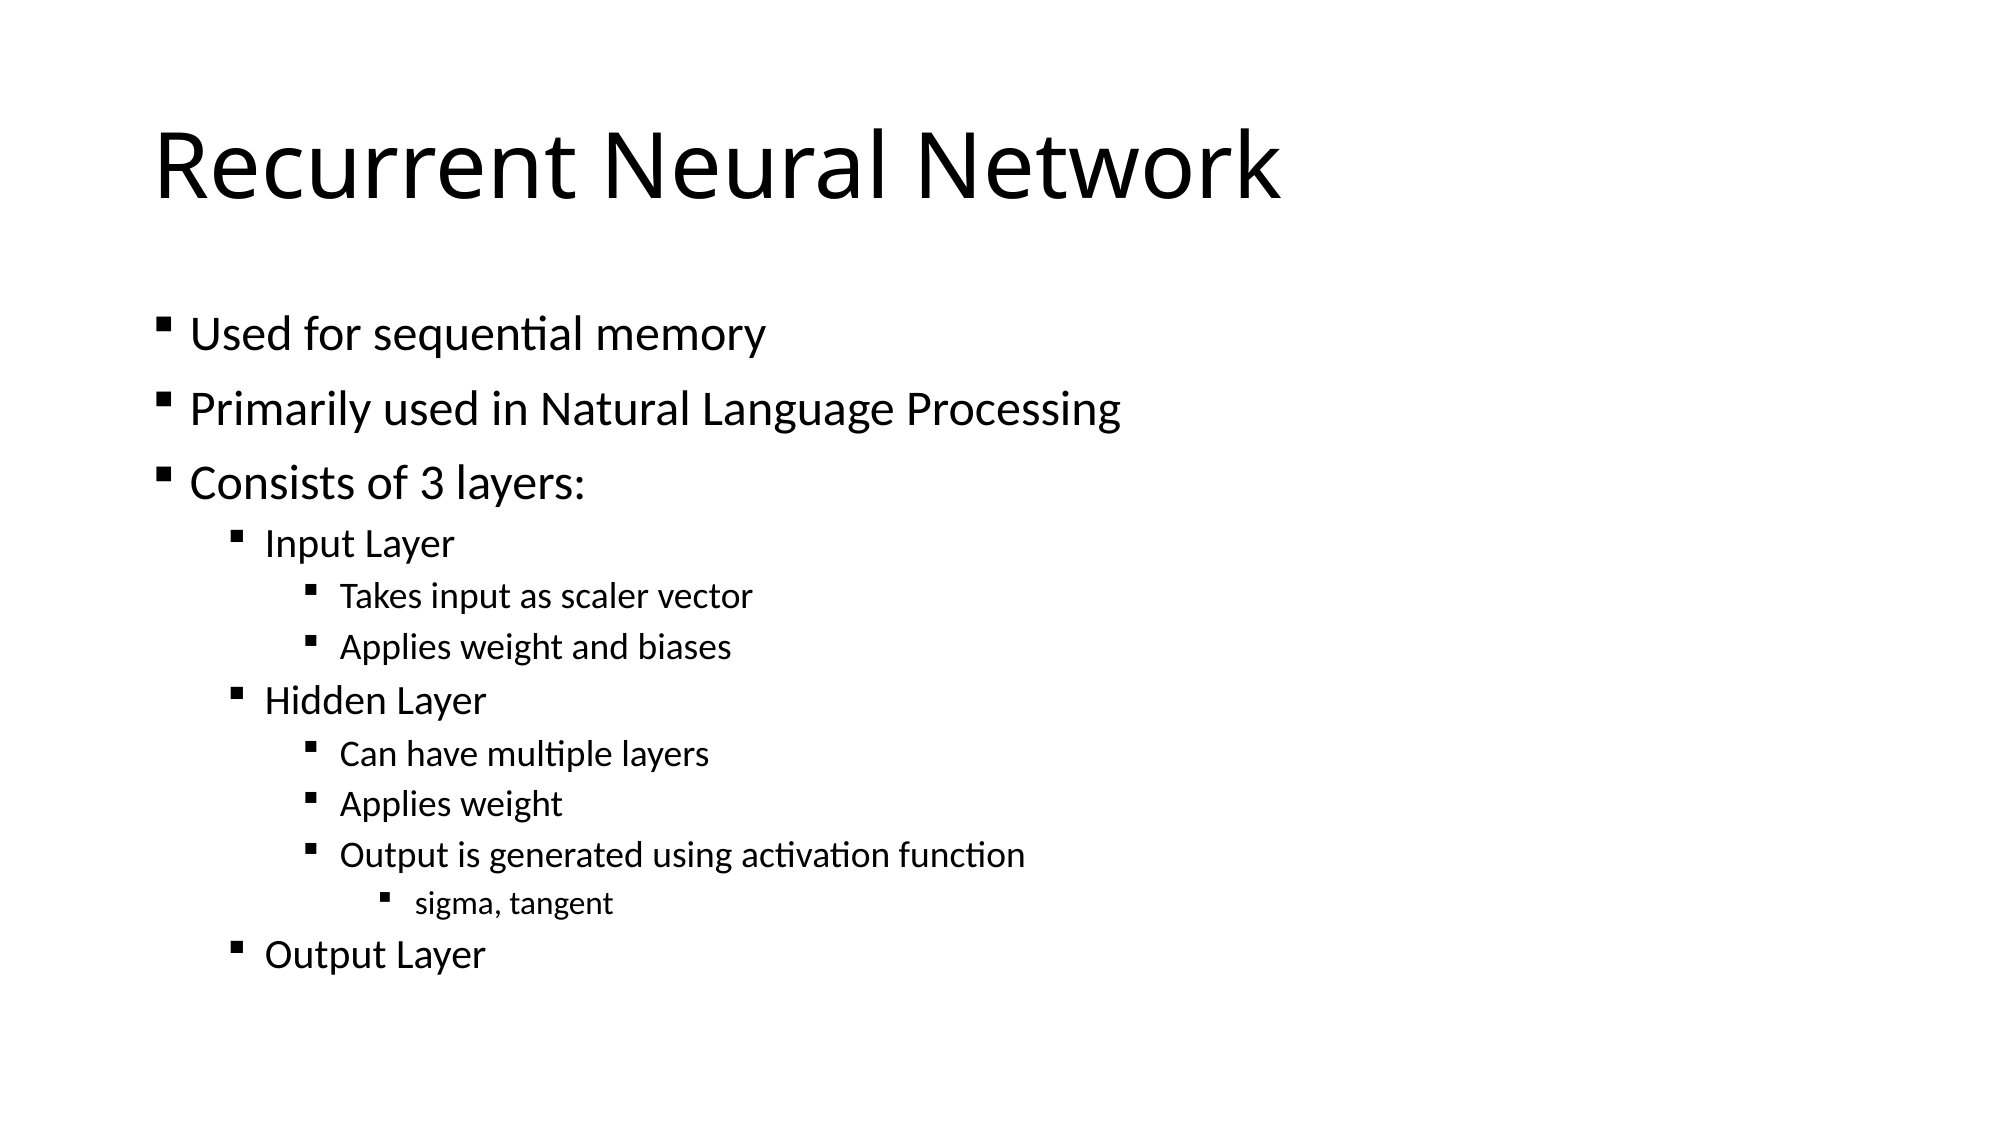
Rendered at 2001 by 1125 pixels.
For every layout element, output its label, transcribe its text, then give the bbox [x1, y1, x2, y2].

list Used for sequential memory Primarily used in Natural Language Processing Consists of 3 layers: Input Layer Takes input as scaler vector Applies weight and biases Hidden Layer Can have multiple layers Applies weight Output is generated using activation function sigma, tangent Output Layer [137, 299, 1863, 1014]
title Recurrent Neural Network [137, 59, 1863, 278]
